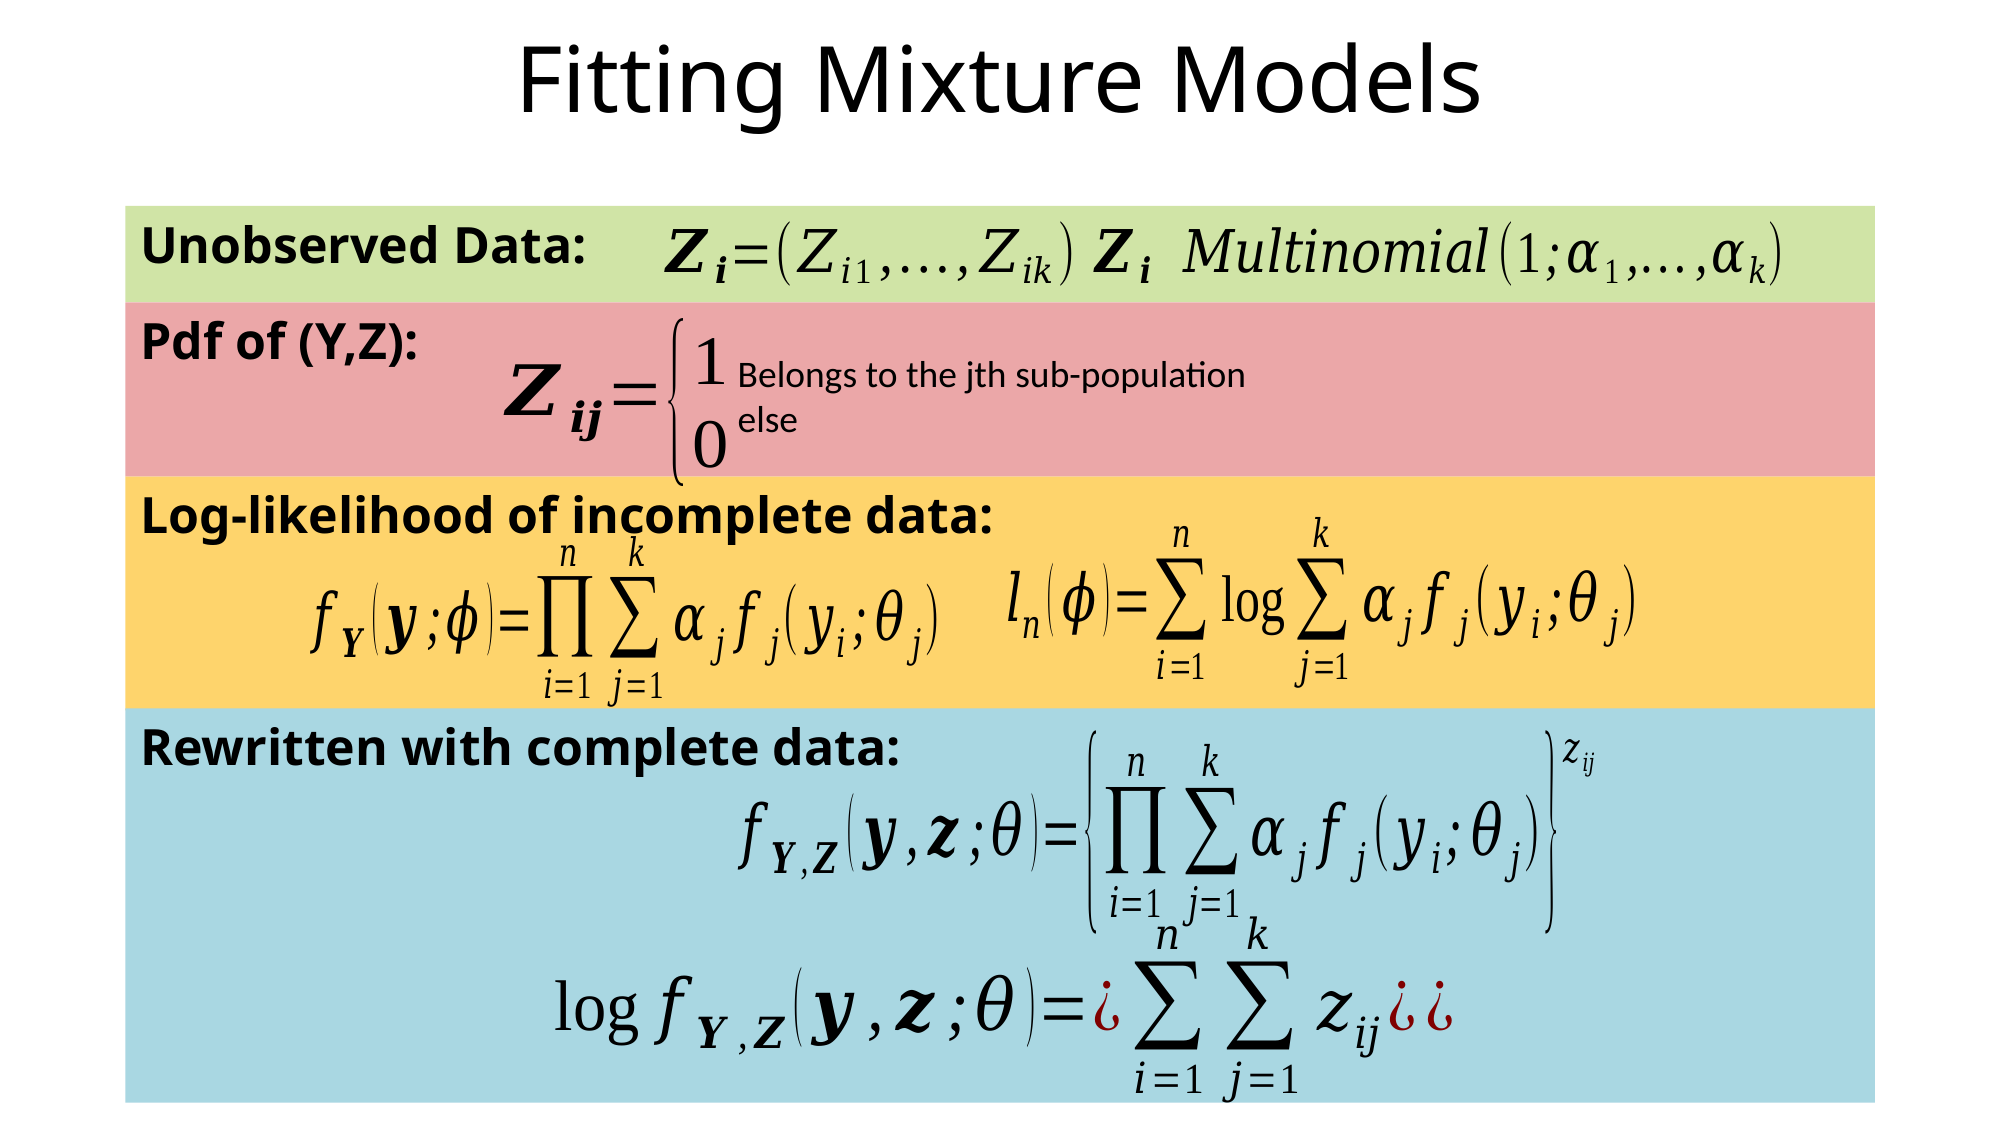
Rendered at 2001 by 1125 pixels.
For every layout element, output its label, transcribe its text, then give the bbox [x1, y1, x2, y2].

text_box Fitting Mixture Models [77, 0, 1923, 164]
text_box Pdf of (Y,Z): [125, 302, 1875, 477]
text_box Rewritten with complete data: [125, 708, 1875, 1103]
text_box Log-likelihood of incomplete data: [125, 477, 1875, 708]
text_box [501, 315, 1265, 492]
text_box Unobserved Data: [125, 205, 1875, 302]
